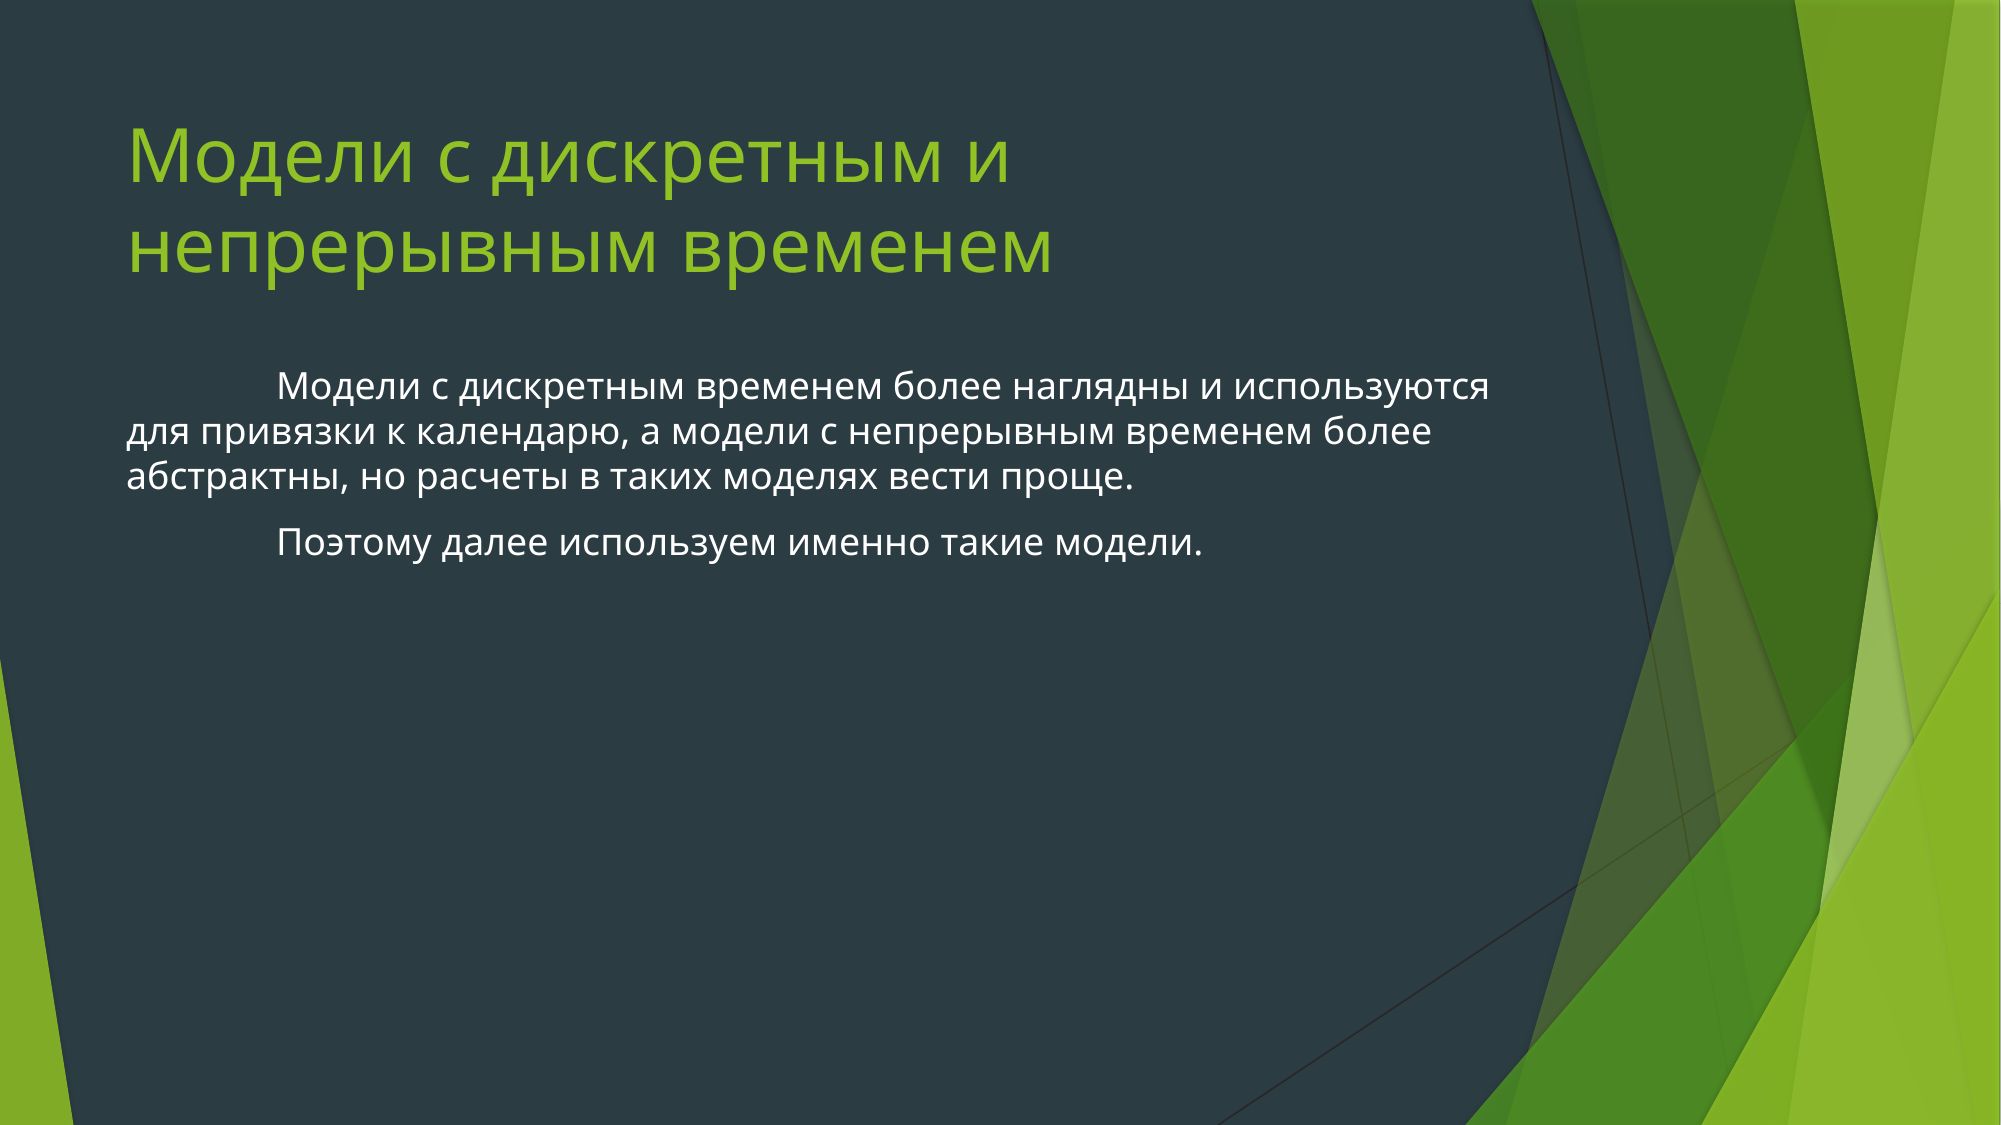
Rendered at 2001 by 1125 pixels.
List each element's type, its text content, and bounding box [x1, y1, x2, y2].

list Модели с дискретным временем более наглядны и используются для привязки к календарю, а модели с непрерывным временем более абстрактны, но расчеты в таких моделях вести проще. Поэтому далее используем именно такие модели. [111, 354, 1522, 992]
title Модели с дискретным и непрерывным временем [111, 99, 1522, 317]
